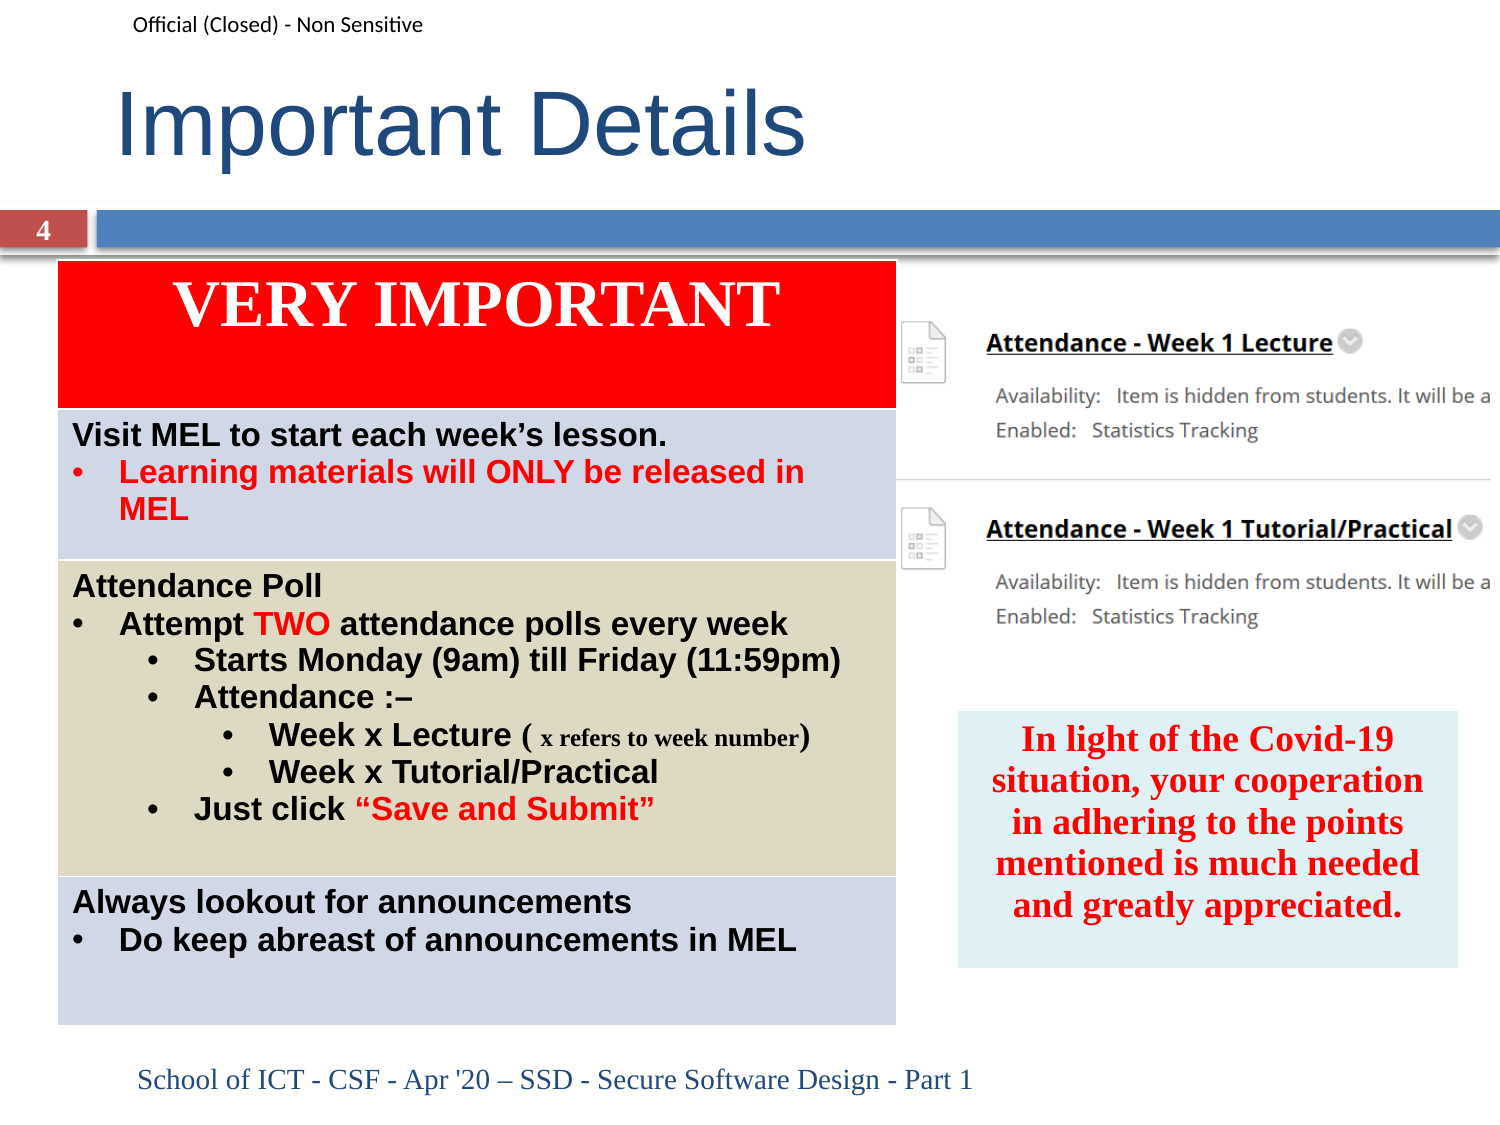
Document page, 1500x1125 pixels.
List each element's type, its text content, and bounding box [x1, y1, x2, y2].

slide_number 4 [0, 208, 88, 249]
table_cell Visit MEL to start each week’s lesson. Learning materials will ONLY be released in MEL [58, 410, 890, 559]
table_cell Attendance Poll Attempt TWO attendance polls every week Starts Monday (9am) till Friday (11:59pm) Attendance :– Week x Lecture ( x refers to week number) Week x Tutorial/Practical Just click “Save and Submit” [58, 561, 896, 876]
table_header VERY IMPORTANT [58, 261, 896, 408]
table_cell Always lookout for announcements Do keep abreast of announcements in MEL [58, 877, 896, 1025]
table_header In light of the Covid-19 situation, your cooperation in adhering to the points mentioned is much needed and greatly appreciated. [958, 711, 1458, 968]
footer School of ICT - CSF - Apr '20 – SSD - Secure Software Design - Part 1 [21, 1048, 990, 1108]
title Important Details [99, 37, 1438, 200]
picture [896, 314, 1491, 634]
